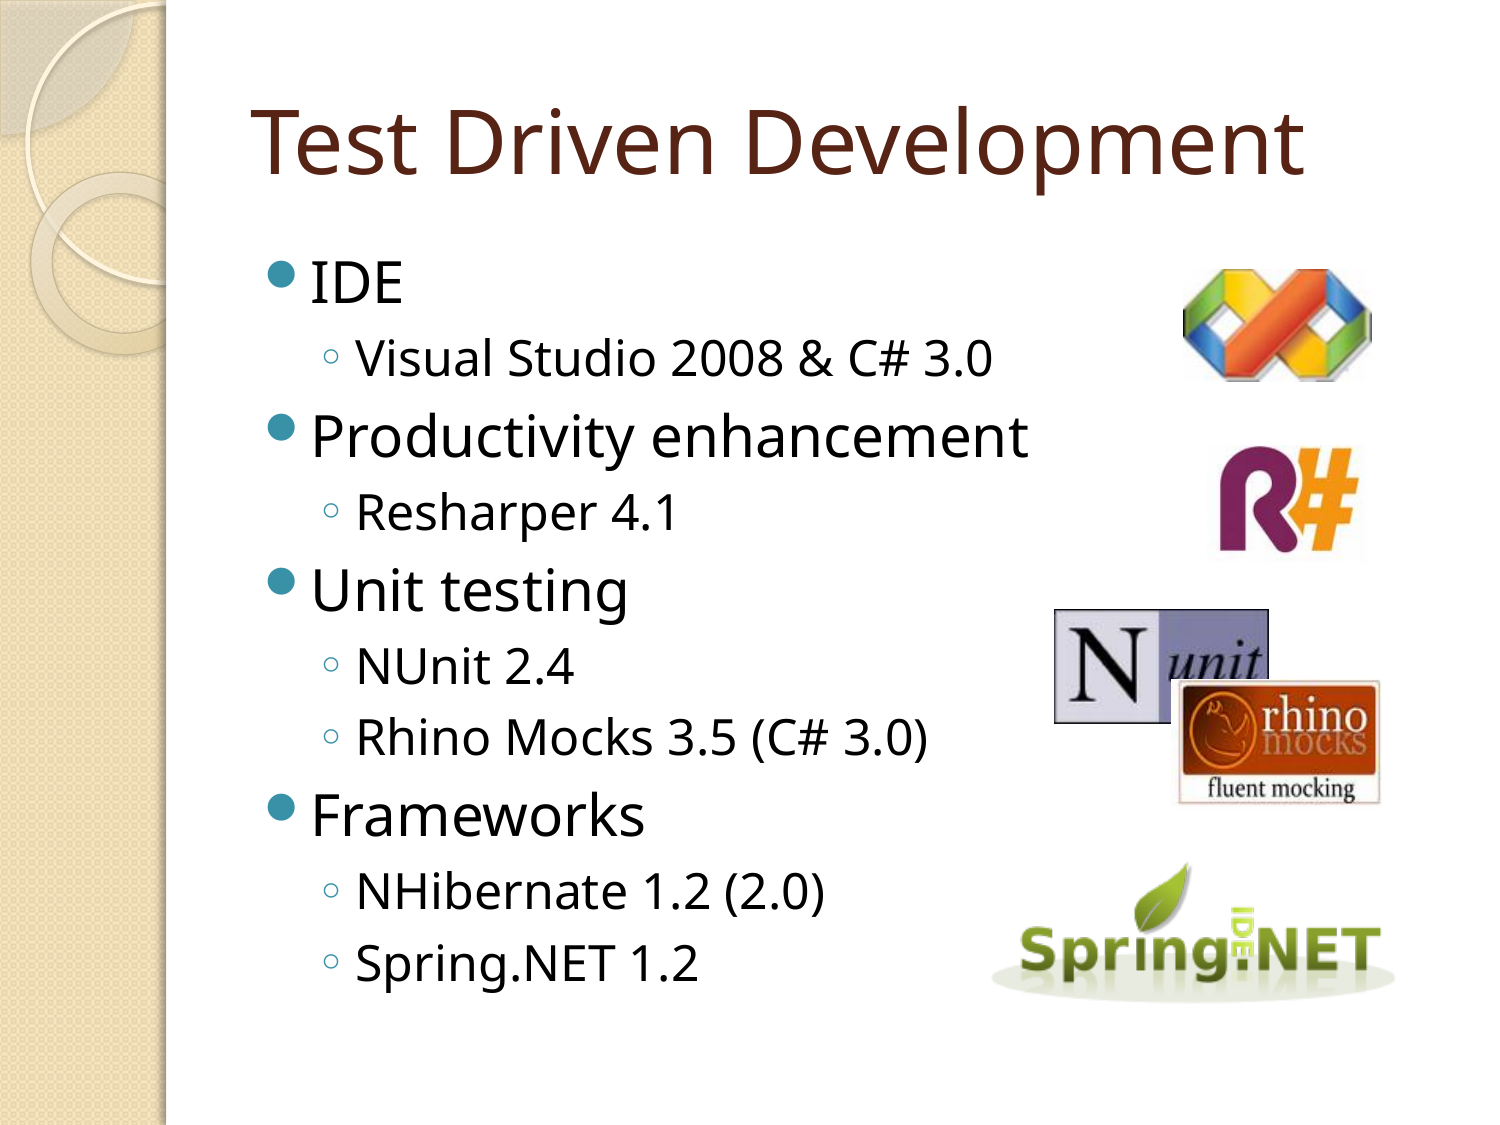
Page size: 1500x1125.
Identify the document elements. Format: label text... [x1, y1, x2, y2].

list IDE Visual Studio 2008 & C# 3.0 Productivity enhancement Resharper 4.1 Unit testing NUnit 2.4 Rhino Mocks 3.5 (C# 3.0) Frameworks NHibernate 1.2 (2.0) Spring.NET 1.2 [235, 237, 1466, 1026]
picture [1183, 269, 1372, 382]
picture [948, 831, 1451, 1058]
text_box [1054, 609, 1382, 810]
picture [1206, 445, 1372, 563]
title Test Driven Development [235, 45, 1466, 233]
